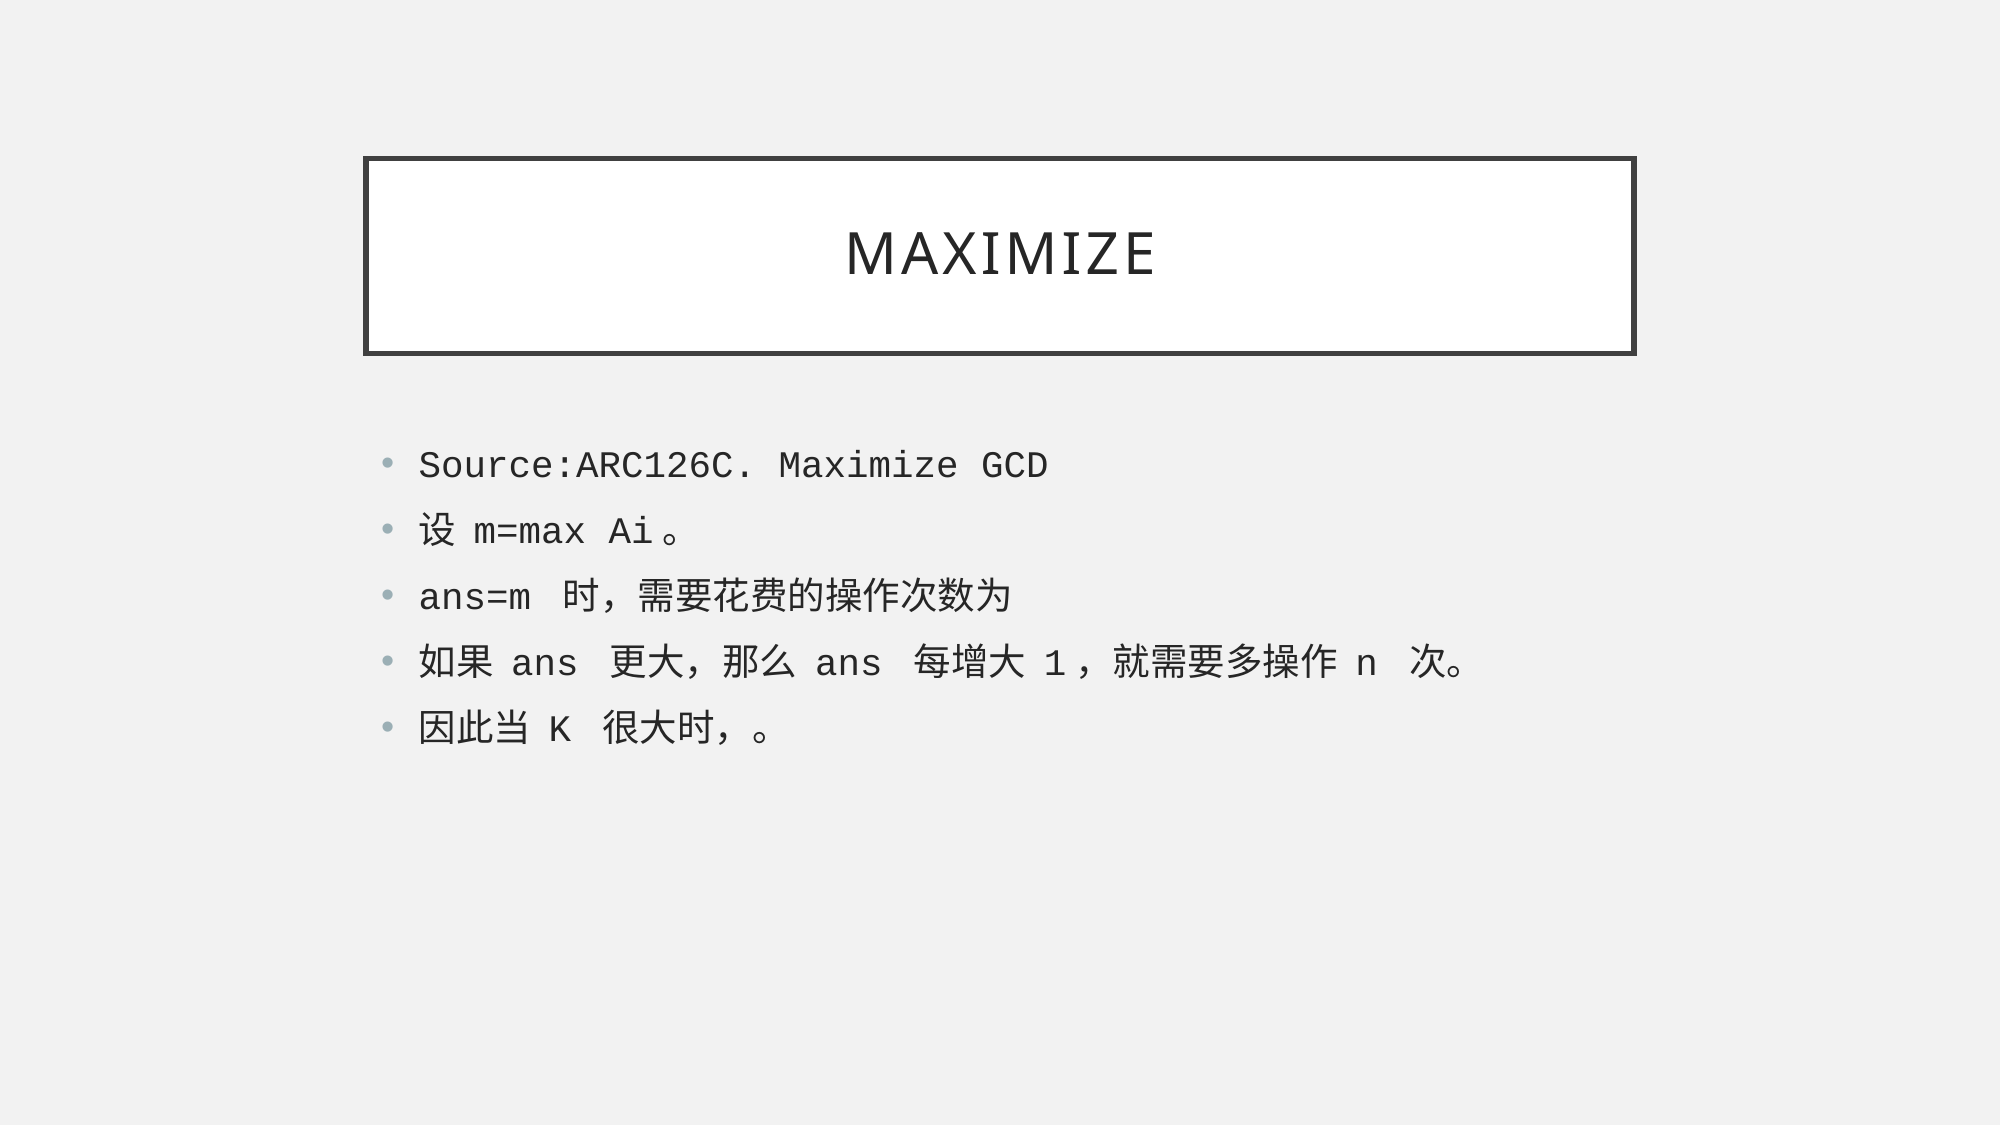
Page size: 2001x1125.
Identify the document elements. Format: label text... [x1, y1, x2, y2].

title MAXIMIZE [363, 156, 1637, 356]
